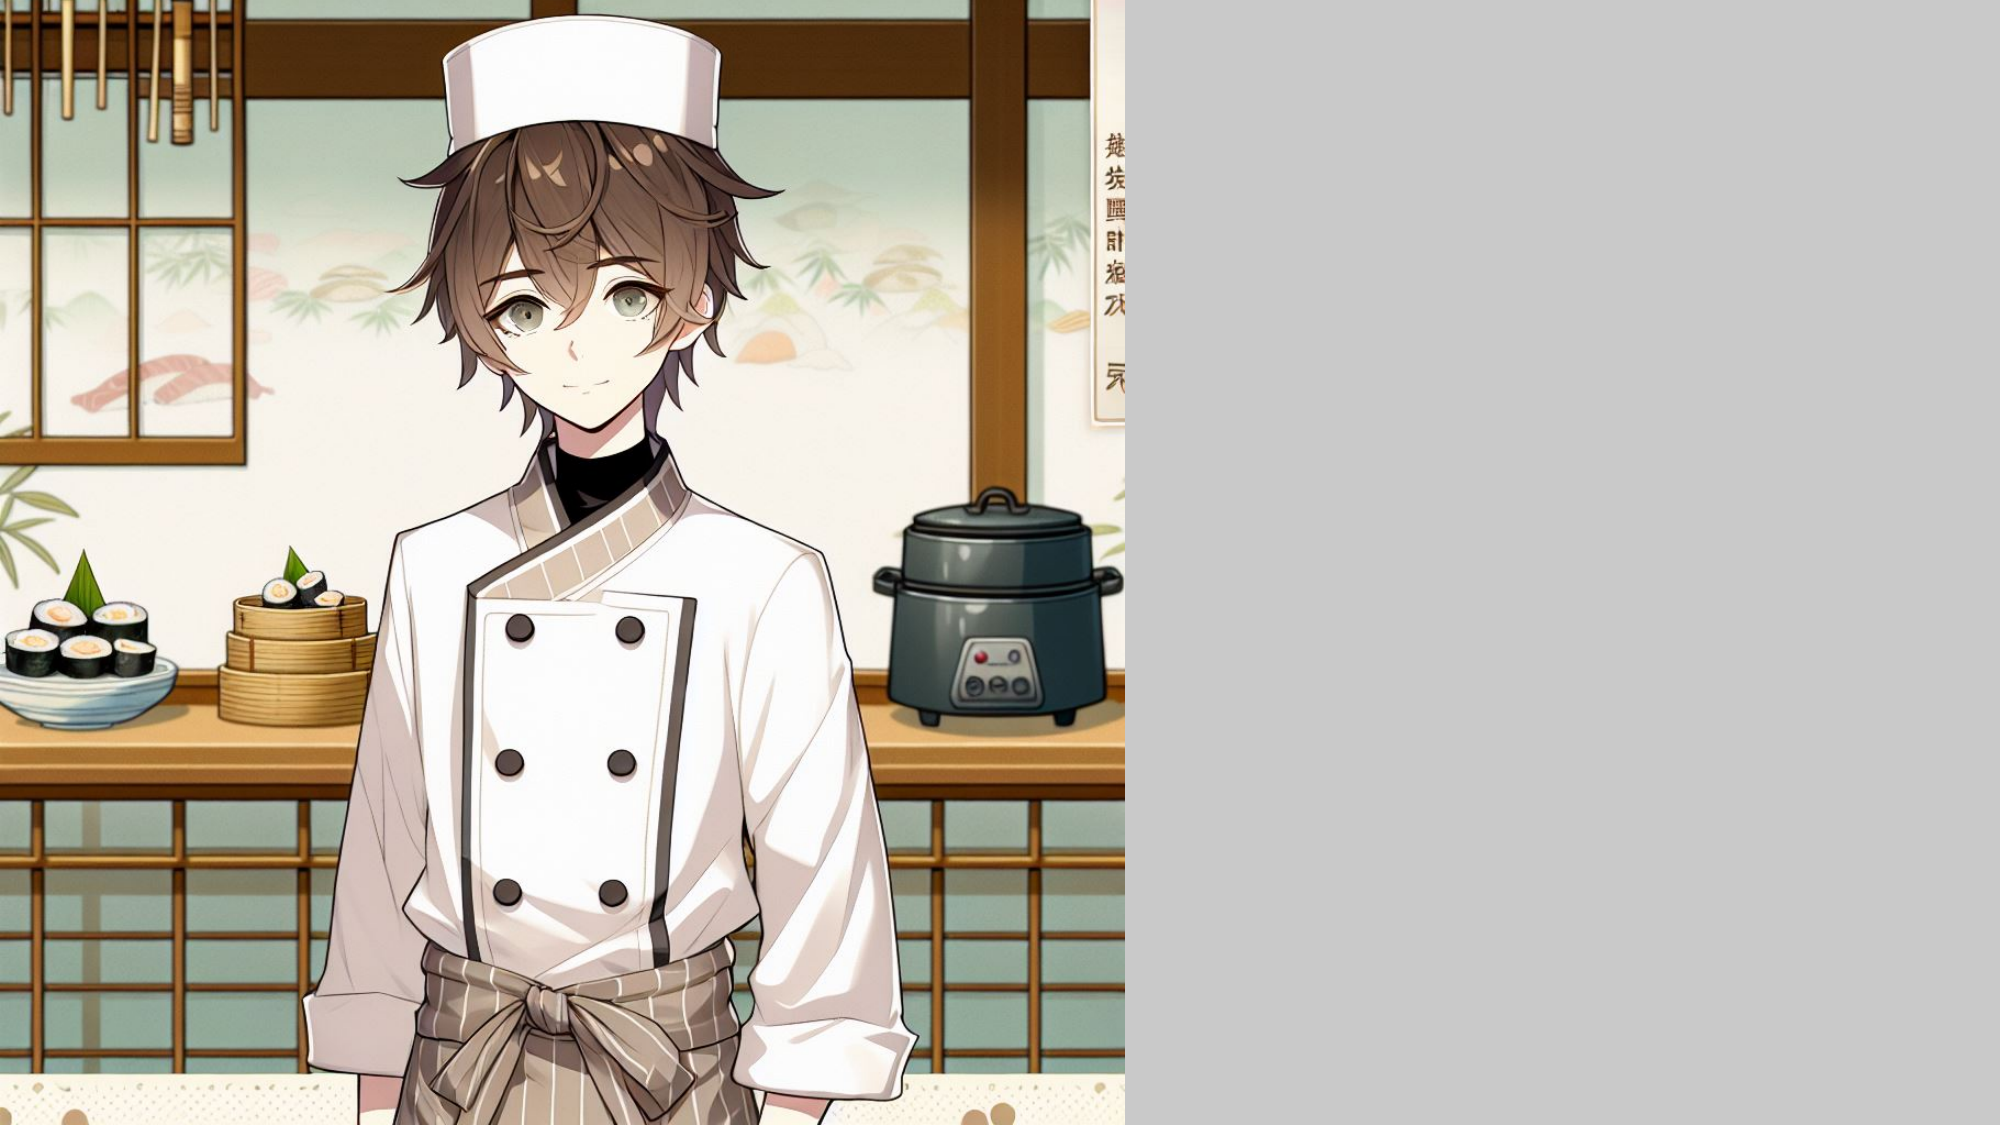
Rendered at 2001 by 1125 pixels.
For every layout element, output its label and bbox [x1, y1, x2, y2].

picture [0, 0, 1125, 1125]
